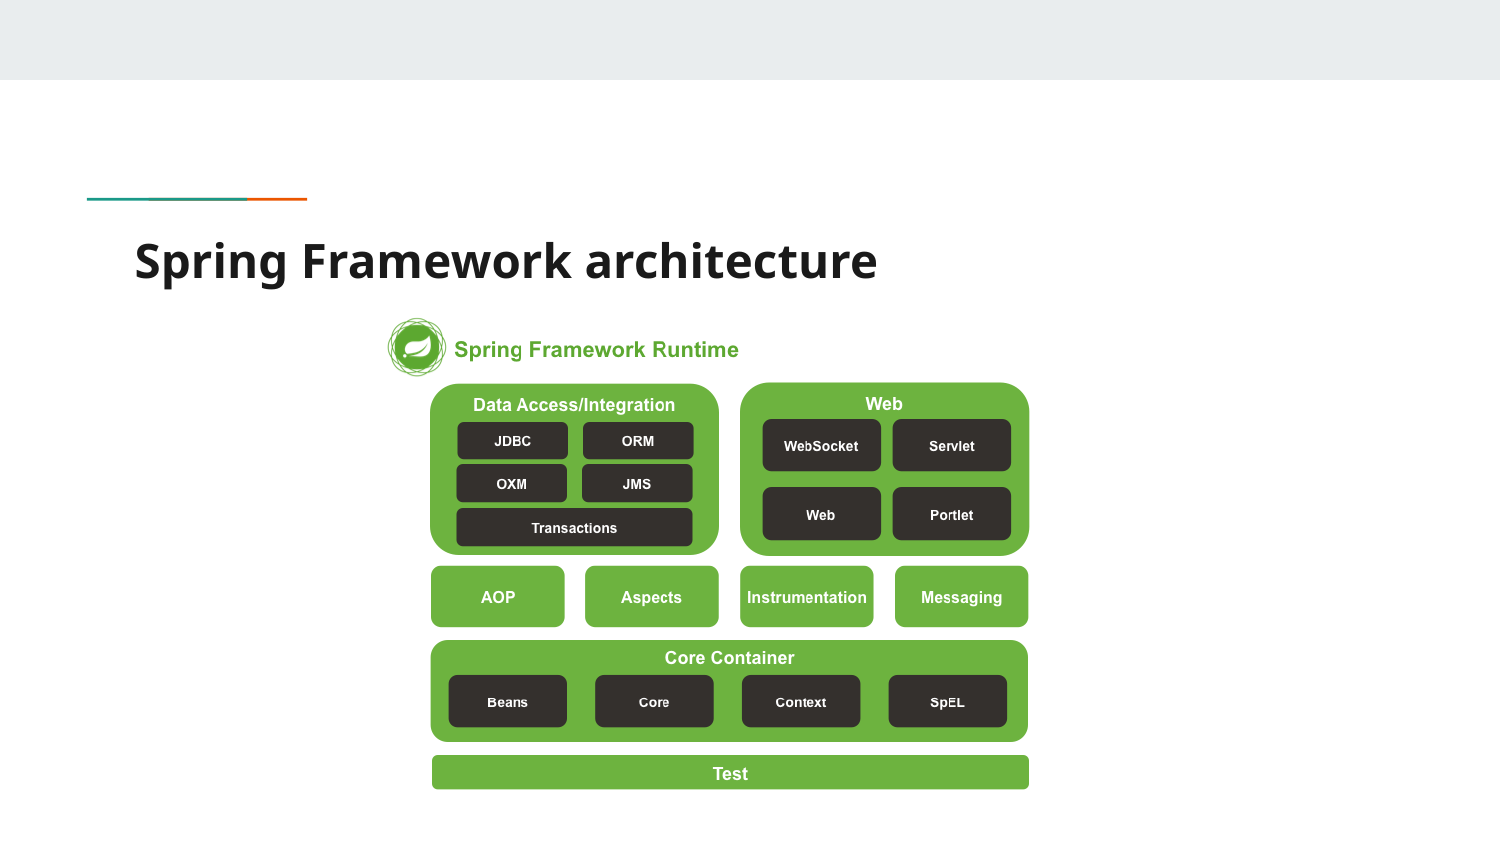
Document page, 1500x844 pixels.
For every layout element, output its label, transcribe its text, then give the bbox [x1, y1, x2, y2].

picture [378, 298, 1094, 835]
title Spring Framework architecture [119, 216, 1381, 305]
